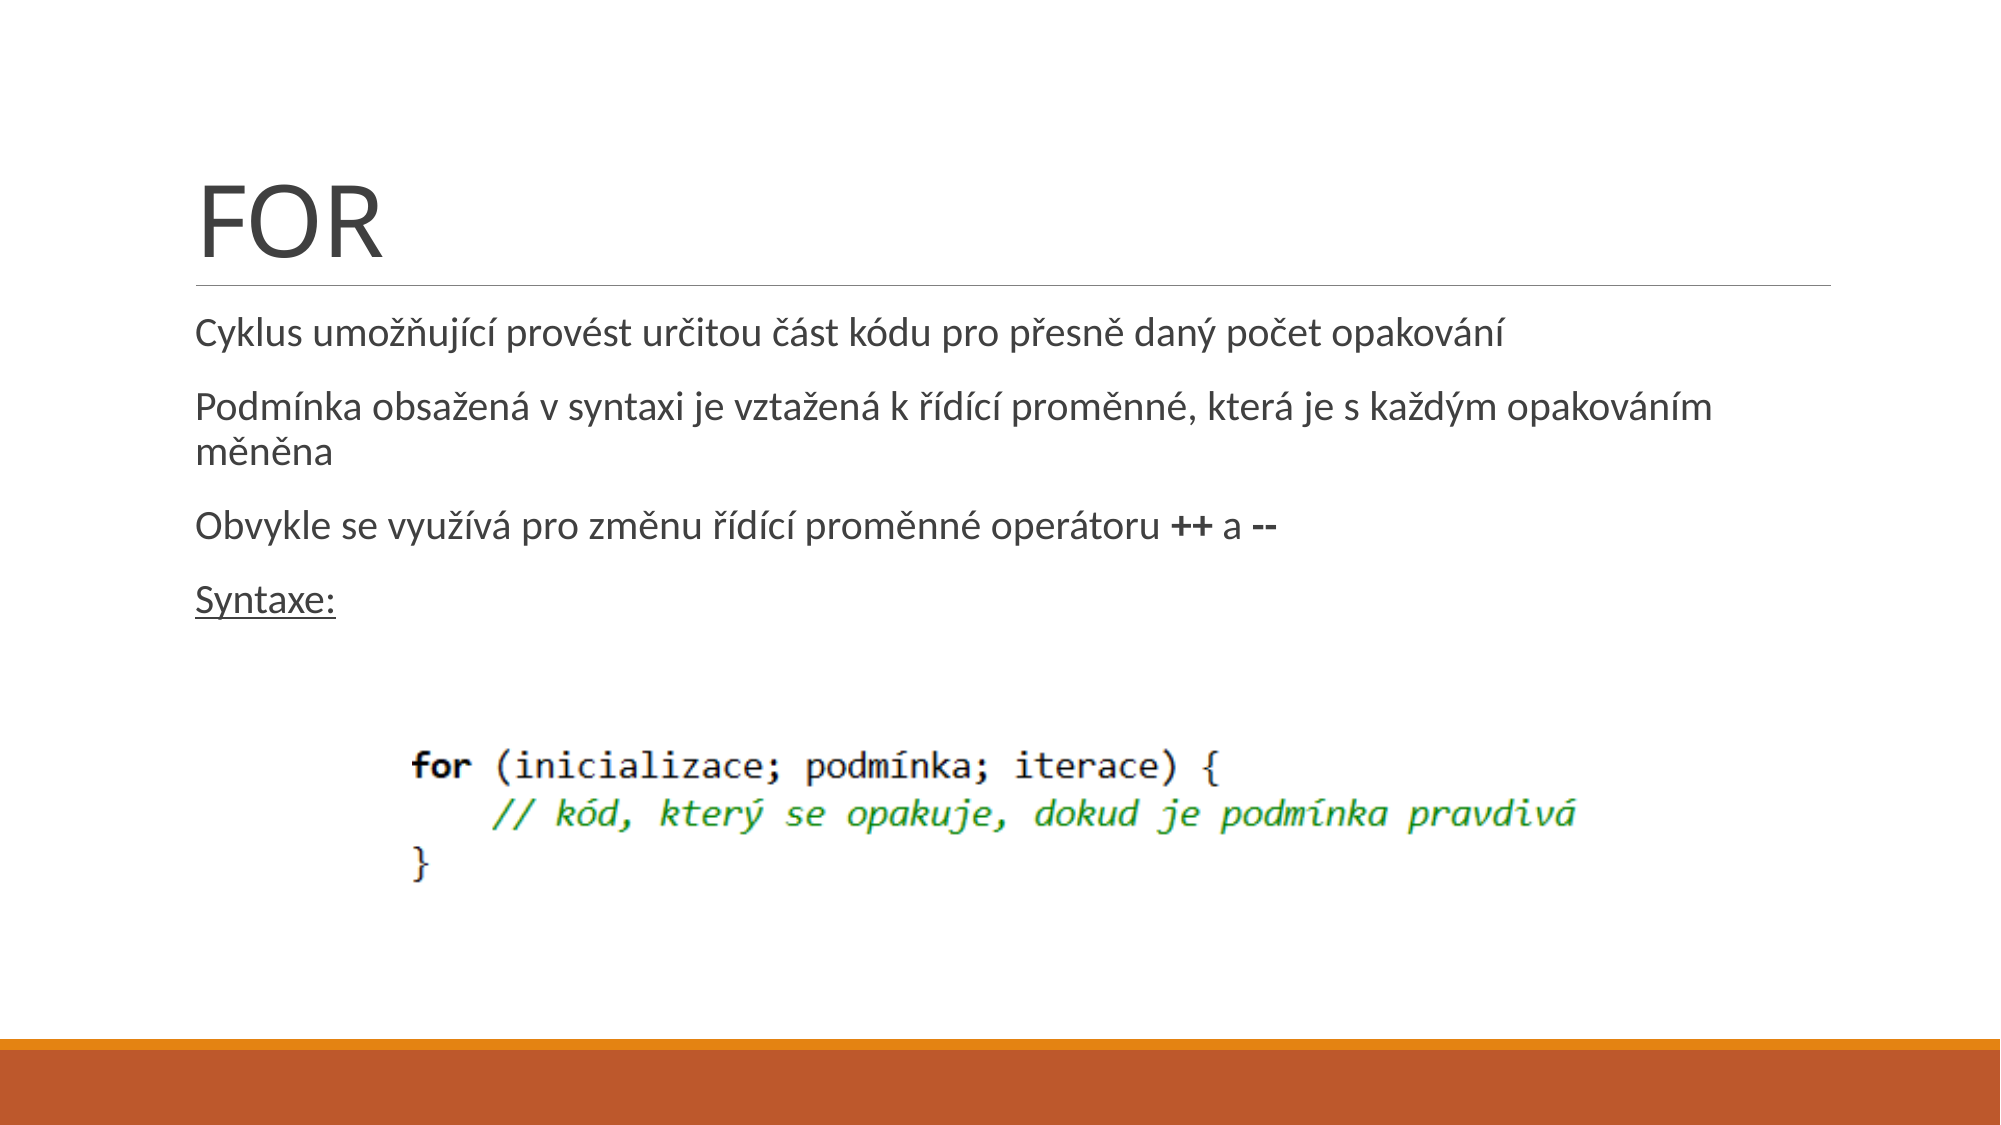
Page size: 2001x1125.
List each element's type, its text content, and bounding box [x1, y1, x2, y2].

picture [412, 740, 1588, 896]
list Cyklus umožňující provést určitou část kódu pro přesně daný počet opakování Podmínka obsažená v syntaxi je vztažená k řídící proměnné, která je s každým opakováním měněna Obvykle se využívá pro změnu řídící proměnné operátoru ++ a -- Syntaxe: [180, 302, 1830, 963]
title FOR [180, 47, 1830, 285]
